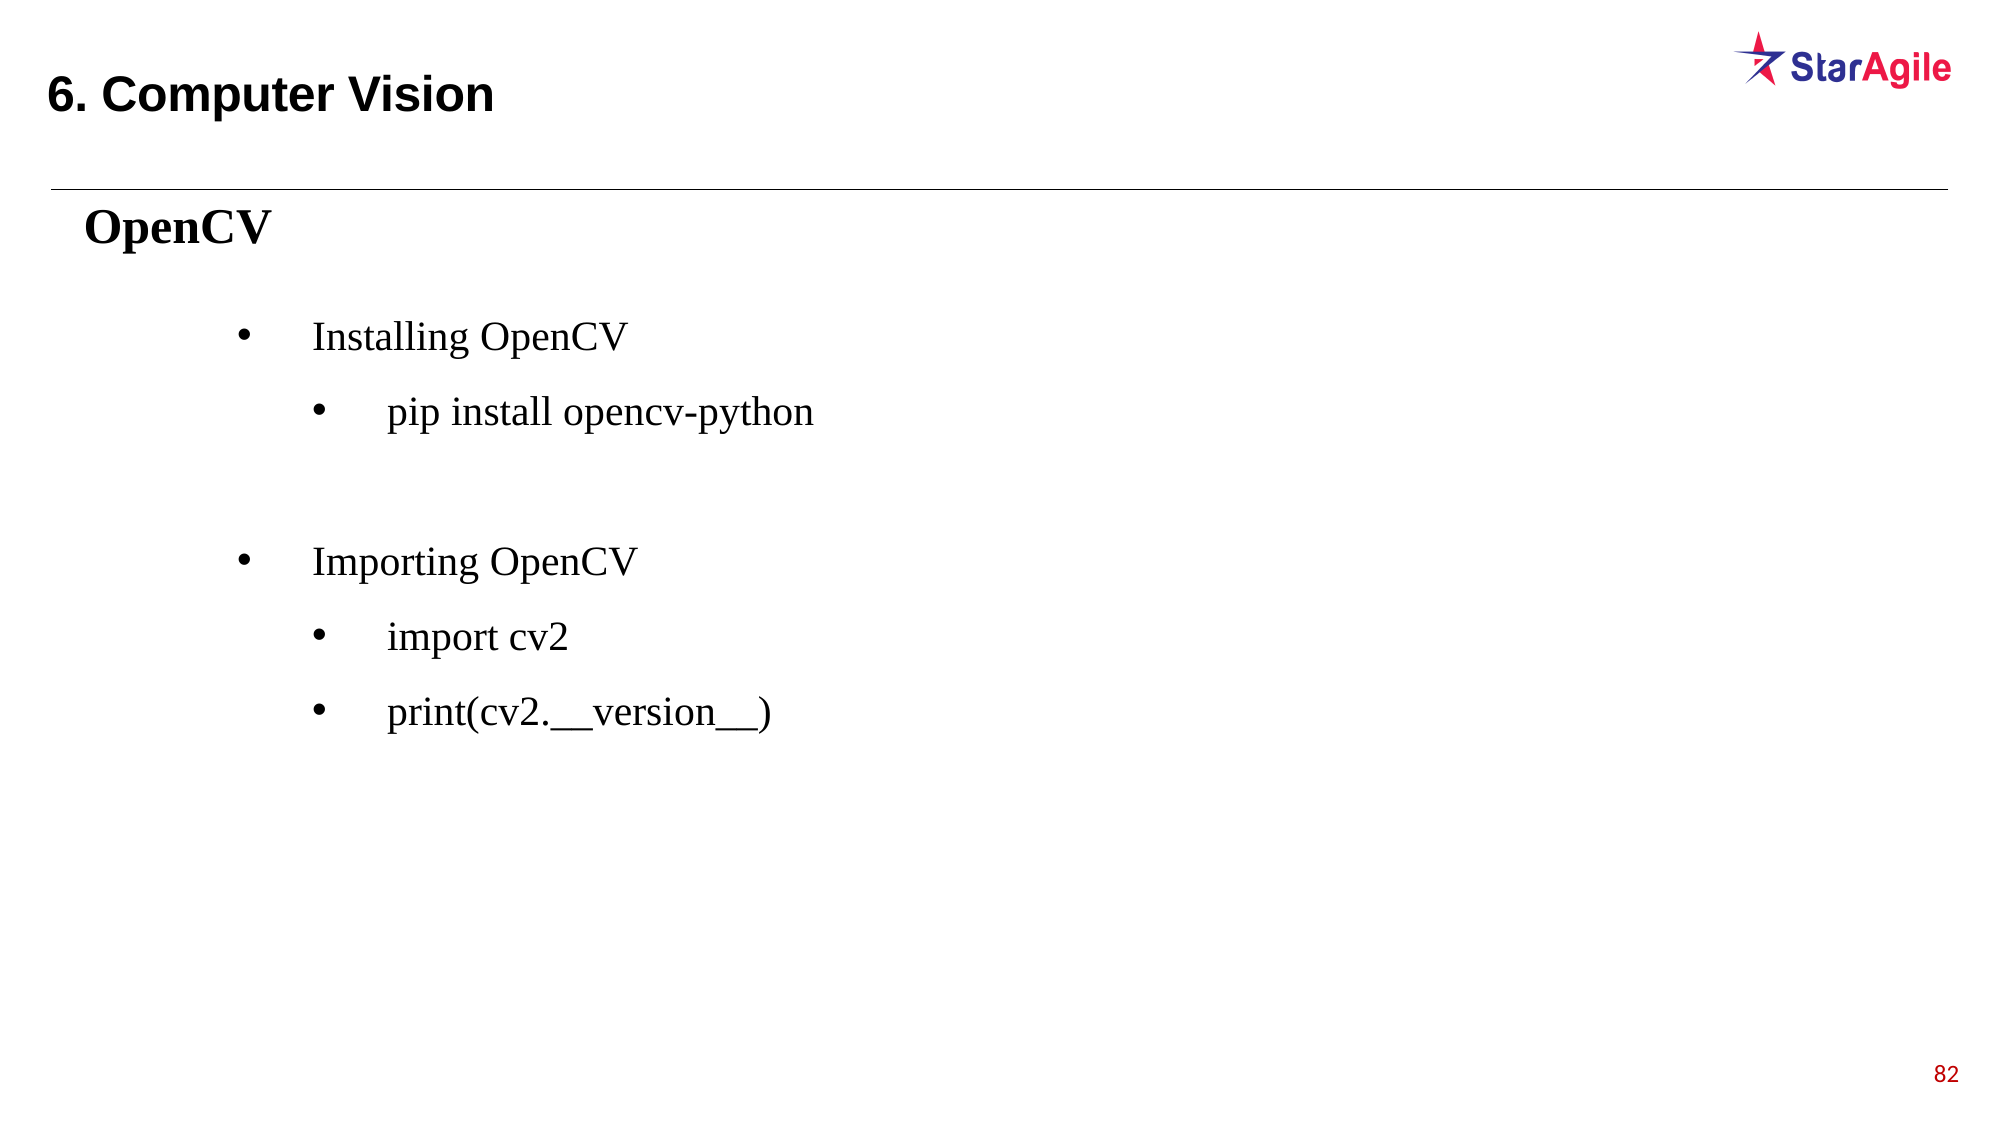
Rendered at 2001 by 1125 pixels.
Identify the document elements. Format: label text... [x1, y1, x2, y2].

text_box OpenCV [9, 186, 1952, 262]
text_box Installing OpenCV pip install opencv-python Importing OpenCV import cv2 print(cv2.__version__) [147, 276, 1882, 742]
picture [1725, 29, 1959, 91]
text_box 6. Computer Vision [30, 54, 511, 130]
